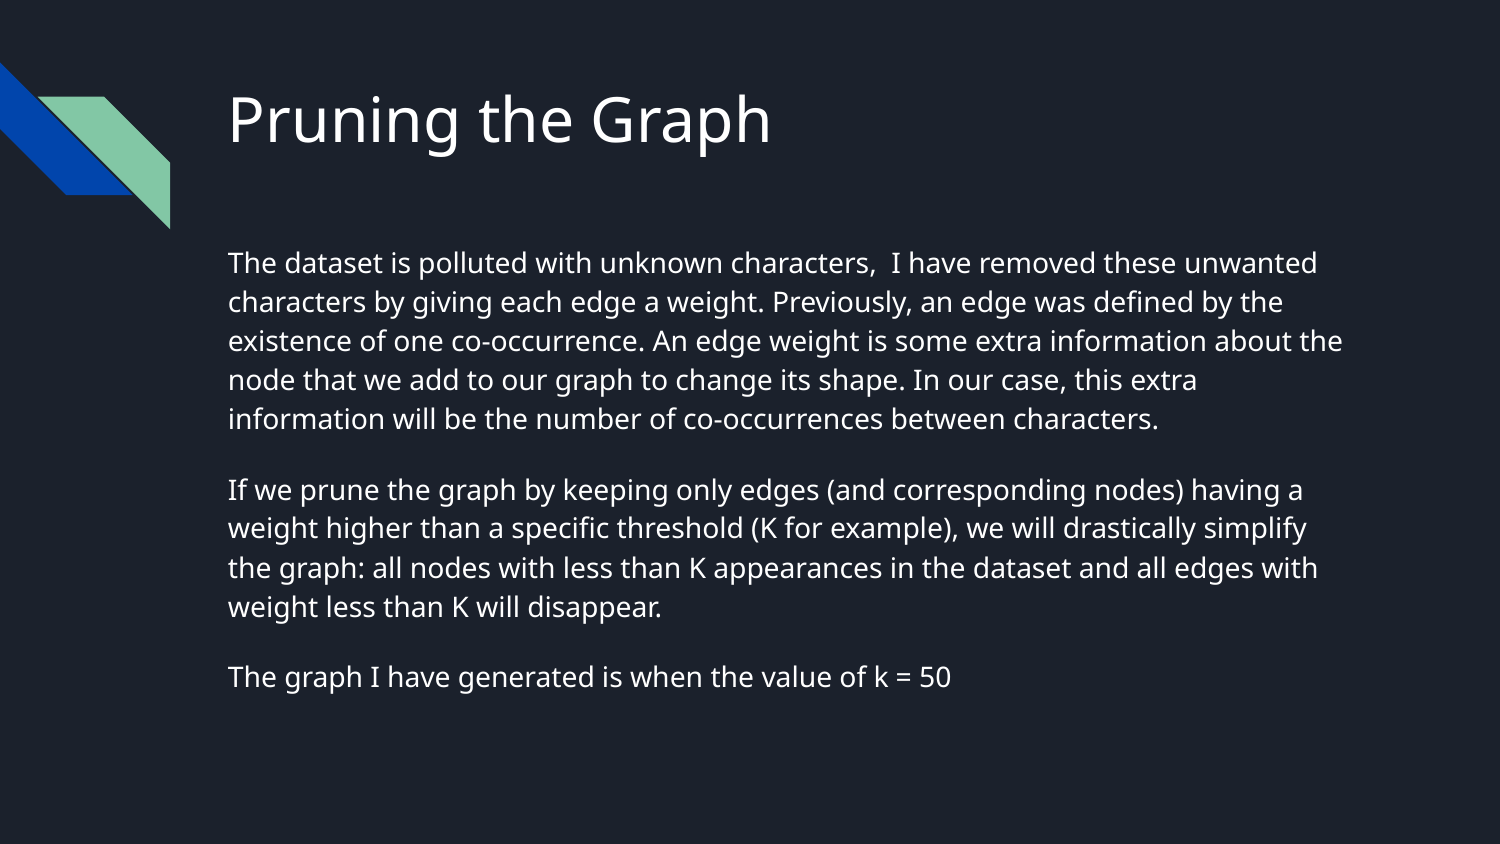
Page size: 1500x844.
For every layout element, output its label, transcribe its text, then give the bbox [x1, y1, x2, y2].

list The dataset is polluted with unknown characters, I have removed these unwanted characters by giving each edge a weight. Previously, an edge was defined by the existence of one co-occurrence. An edge weight is some extra information about the node that we add to our graph to change its shape. In our case, this extra information will be the number of co-occurrences between characters. If we prune the graph by keeping only edges (and corresponding nodes) having a weight higher than a specific threshold (K for example), we will drastically simplify the graph: all nodes with less than K appearances in the dataset and all edges with weight less than K will disappear. The graph I have generated is when the value of k = 50 [212, 224, 1369, 703]
title Pruning the Graph [212, 64, 1369, 216]
